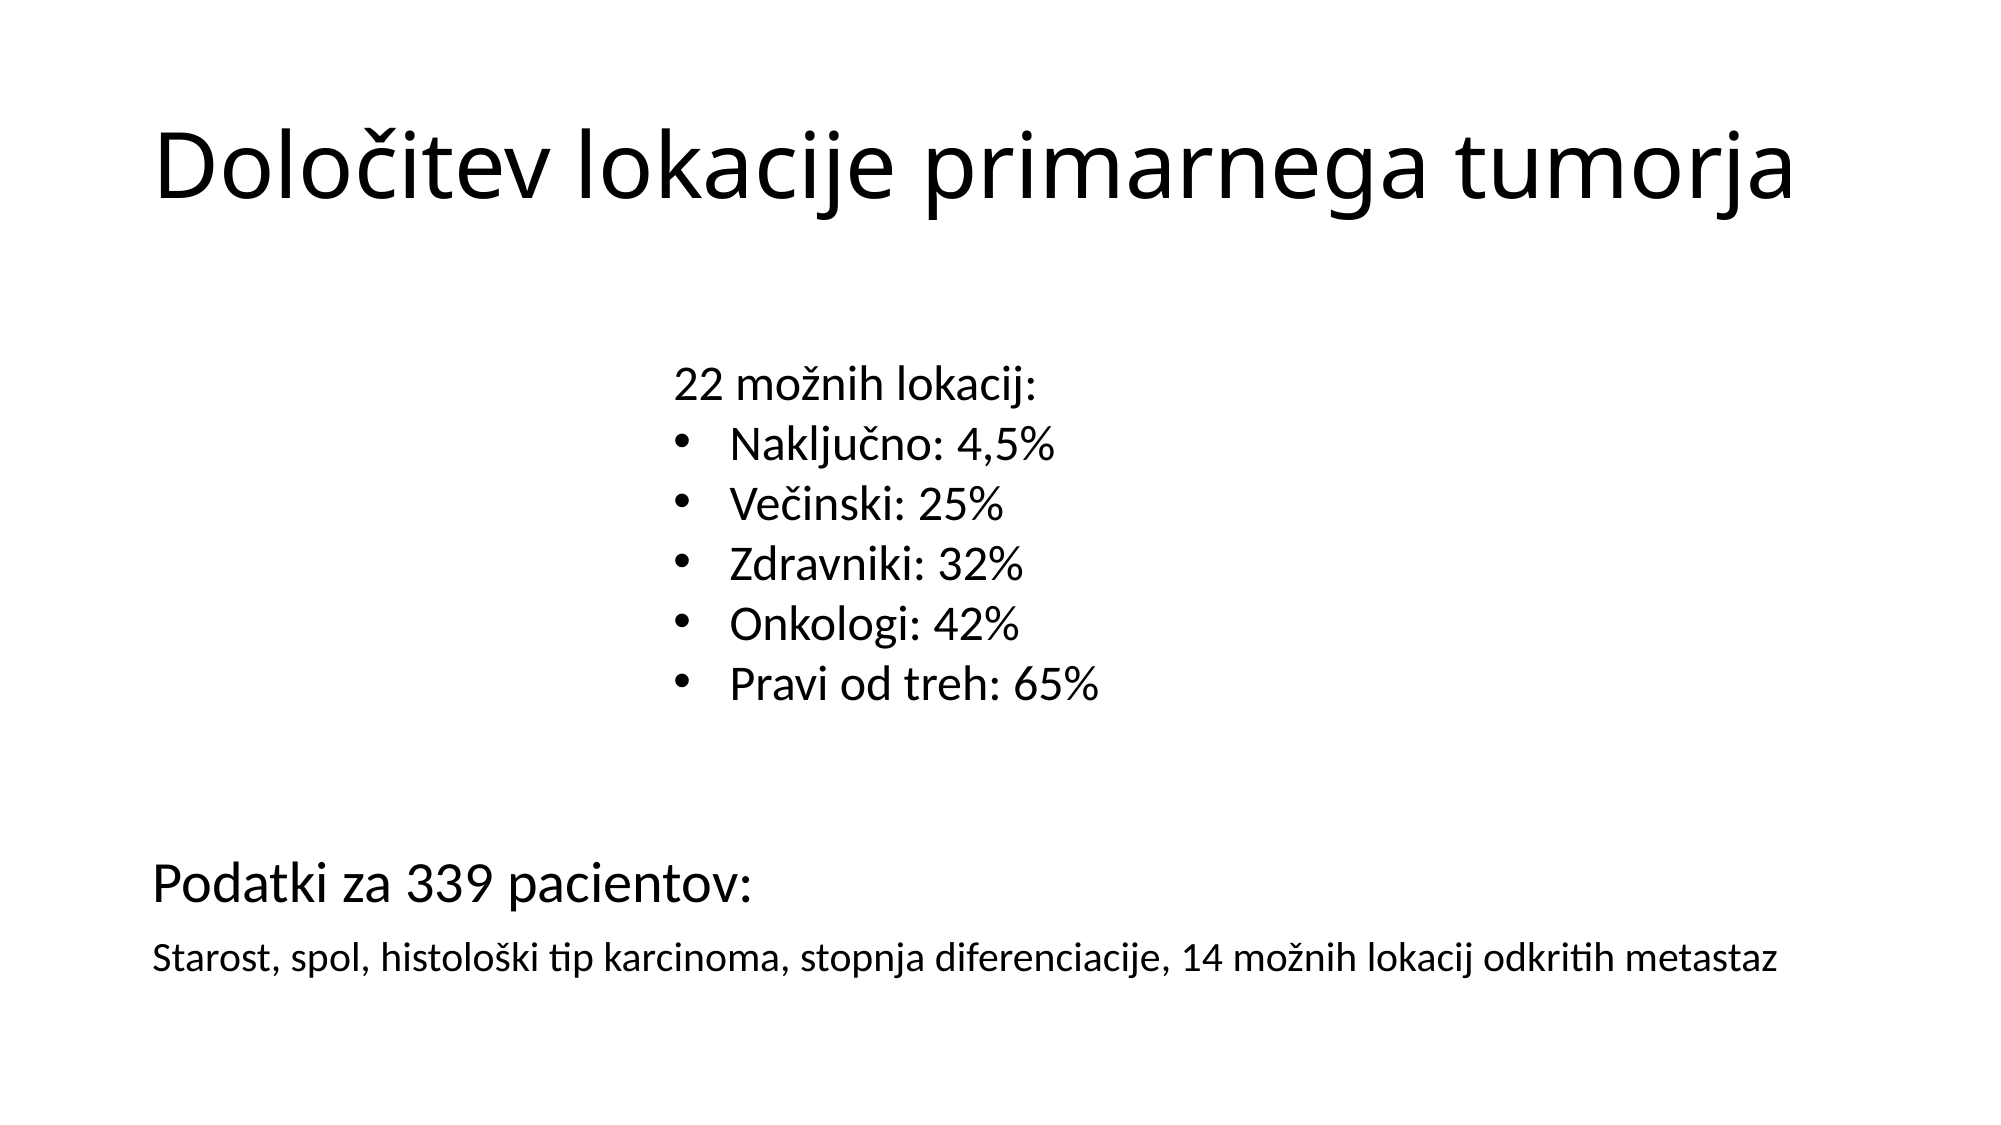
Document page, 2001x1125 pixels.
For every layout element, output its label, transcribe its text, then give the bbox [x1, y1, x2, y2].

list Podatki za 339 pacientov: Starost, spol, histološki tip karcinoma, stopnja diferenciacije, 14 možnih lokacij odkritih metastaz [137, 844, 1863, 1014]
text_box 22 možnih lokacij: Naključno: 4,5% Večinski: 25% Zdravniki: 32% Onkologi: 42% Pravi od treh: 65% [658, 342, 1118, 718]
title Določitev lokacije primarnega tumorja [137, 59, 1863, 278]
